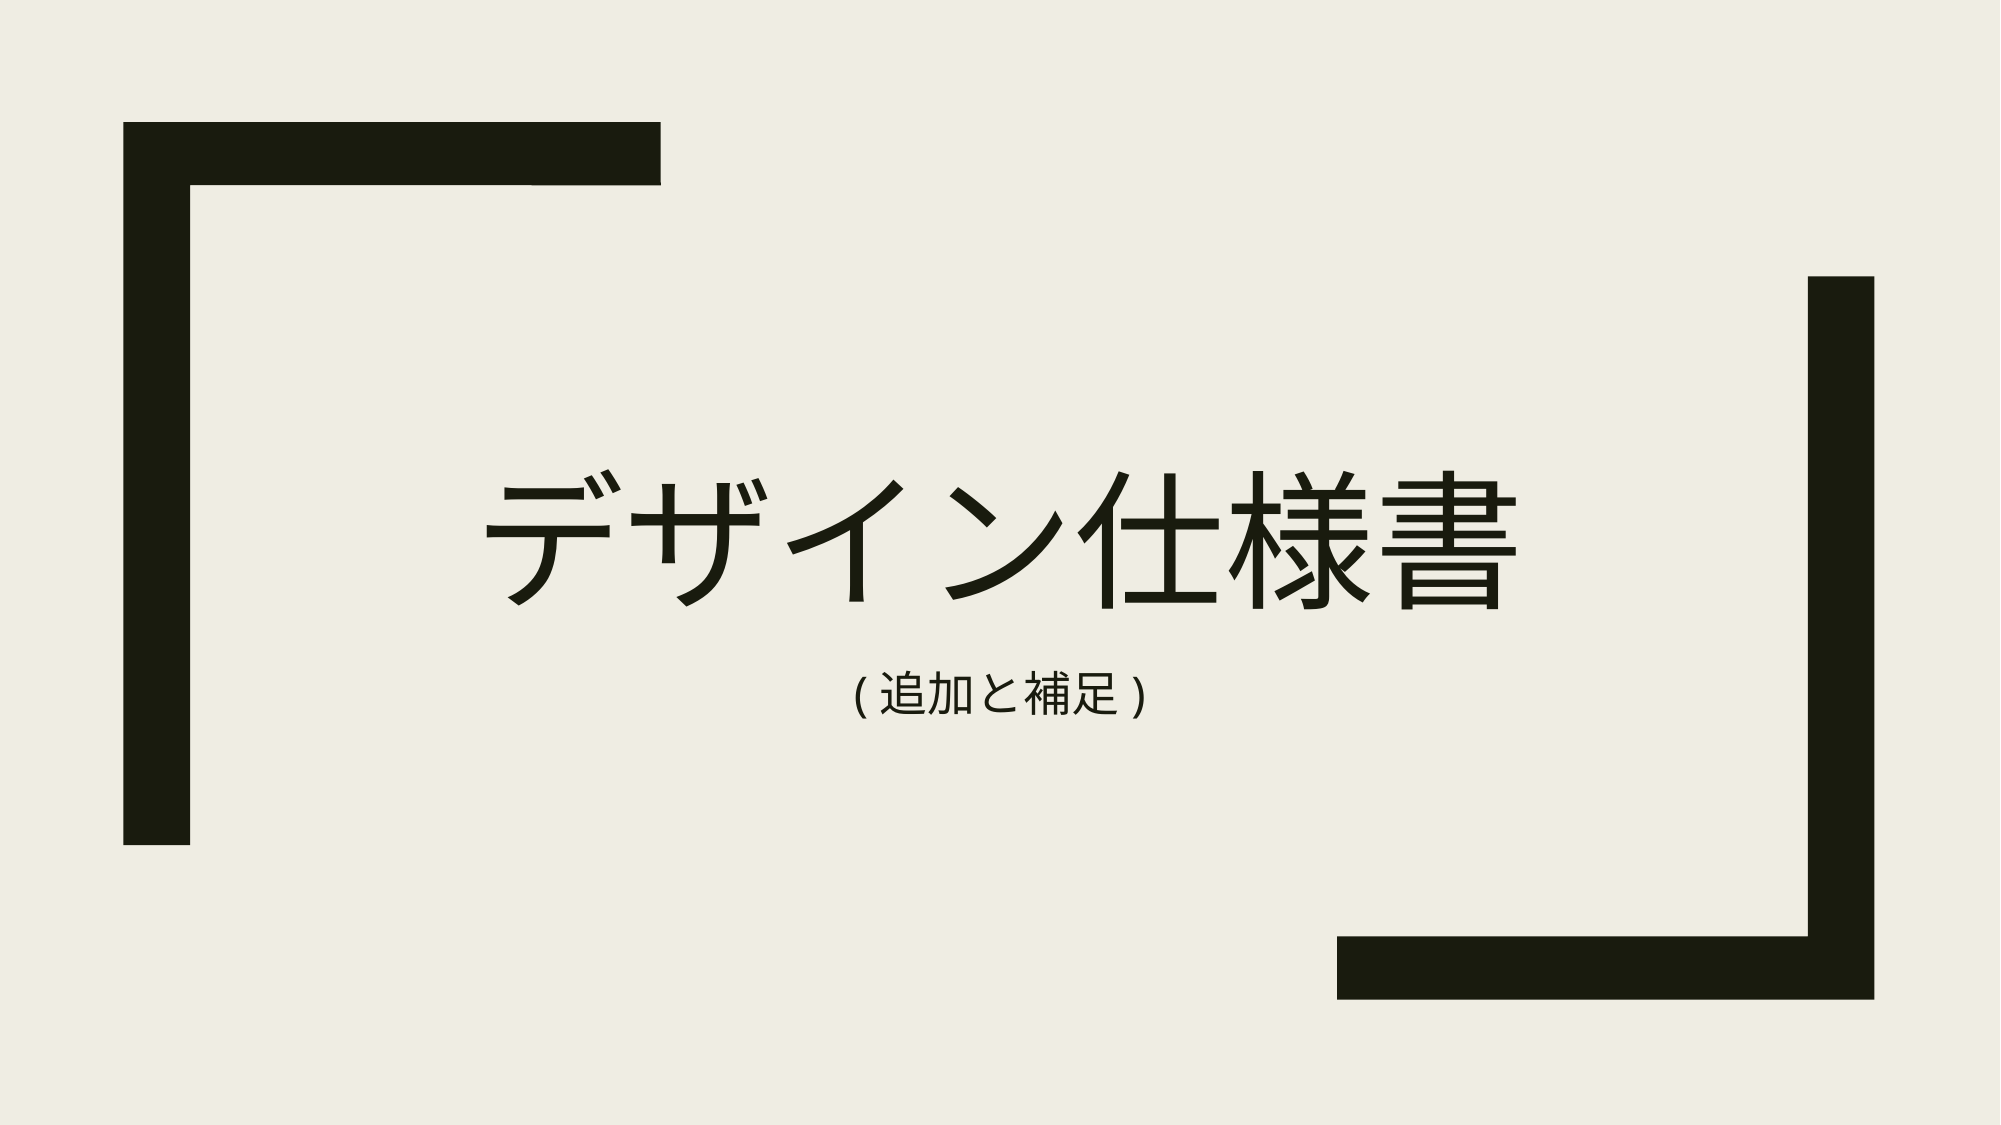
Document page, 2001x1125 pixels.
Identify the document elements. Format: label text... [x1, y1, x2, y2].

subtitle (追加と補足) [439, 649, 1561, 828]
title デザイン仕様書 [314, 293, 1686, 638]
